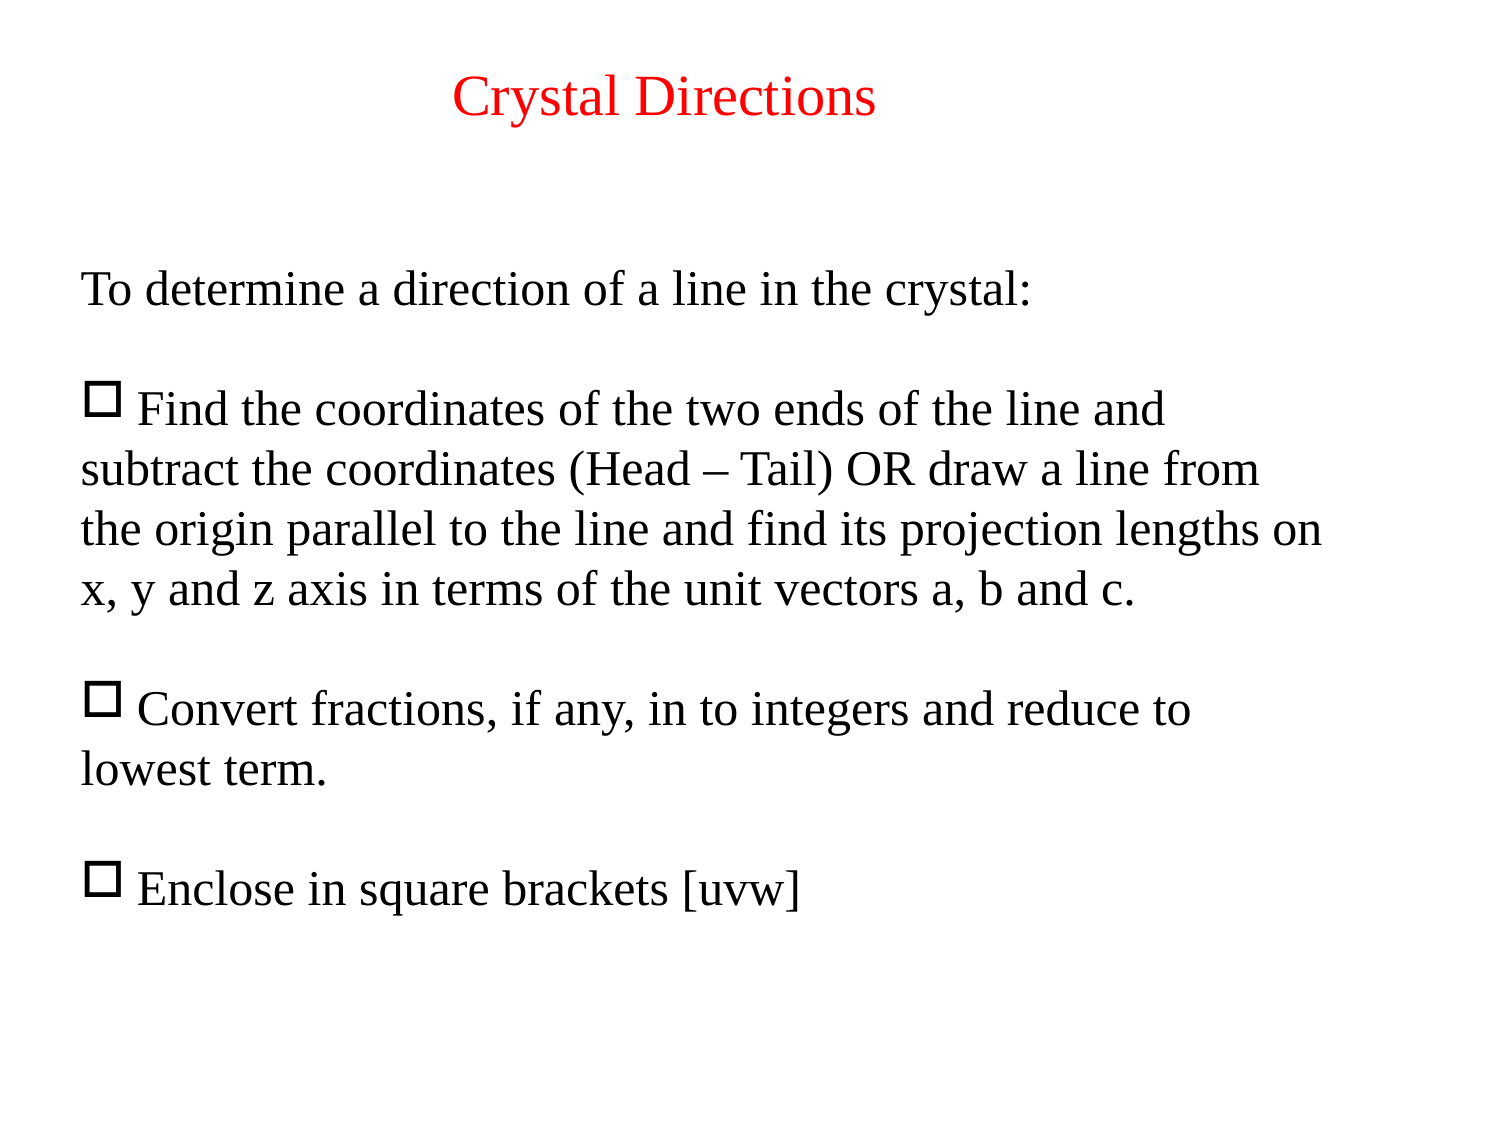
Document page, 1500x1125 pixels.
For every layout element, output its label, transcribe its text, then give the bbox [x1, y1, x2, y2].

text_box To determine a direction of a line in the crystal: Find the coordinates of the two ends of the line and subtract the coordinates (Head – Tail) OR draw a line from the origin parallel to the line and find its projection lengths on x, y and z axis in terms of the unit vectors a, b and c. Convert fractions, if any, in to integers and reduce to lowest term. Enclose in square brackets [uvw] [65, 248, 1385, 923]
text_box Crystal Directions [437, 49, 927, 135]
